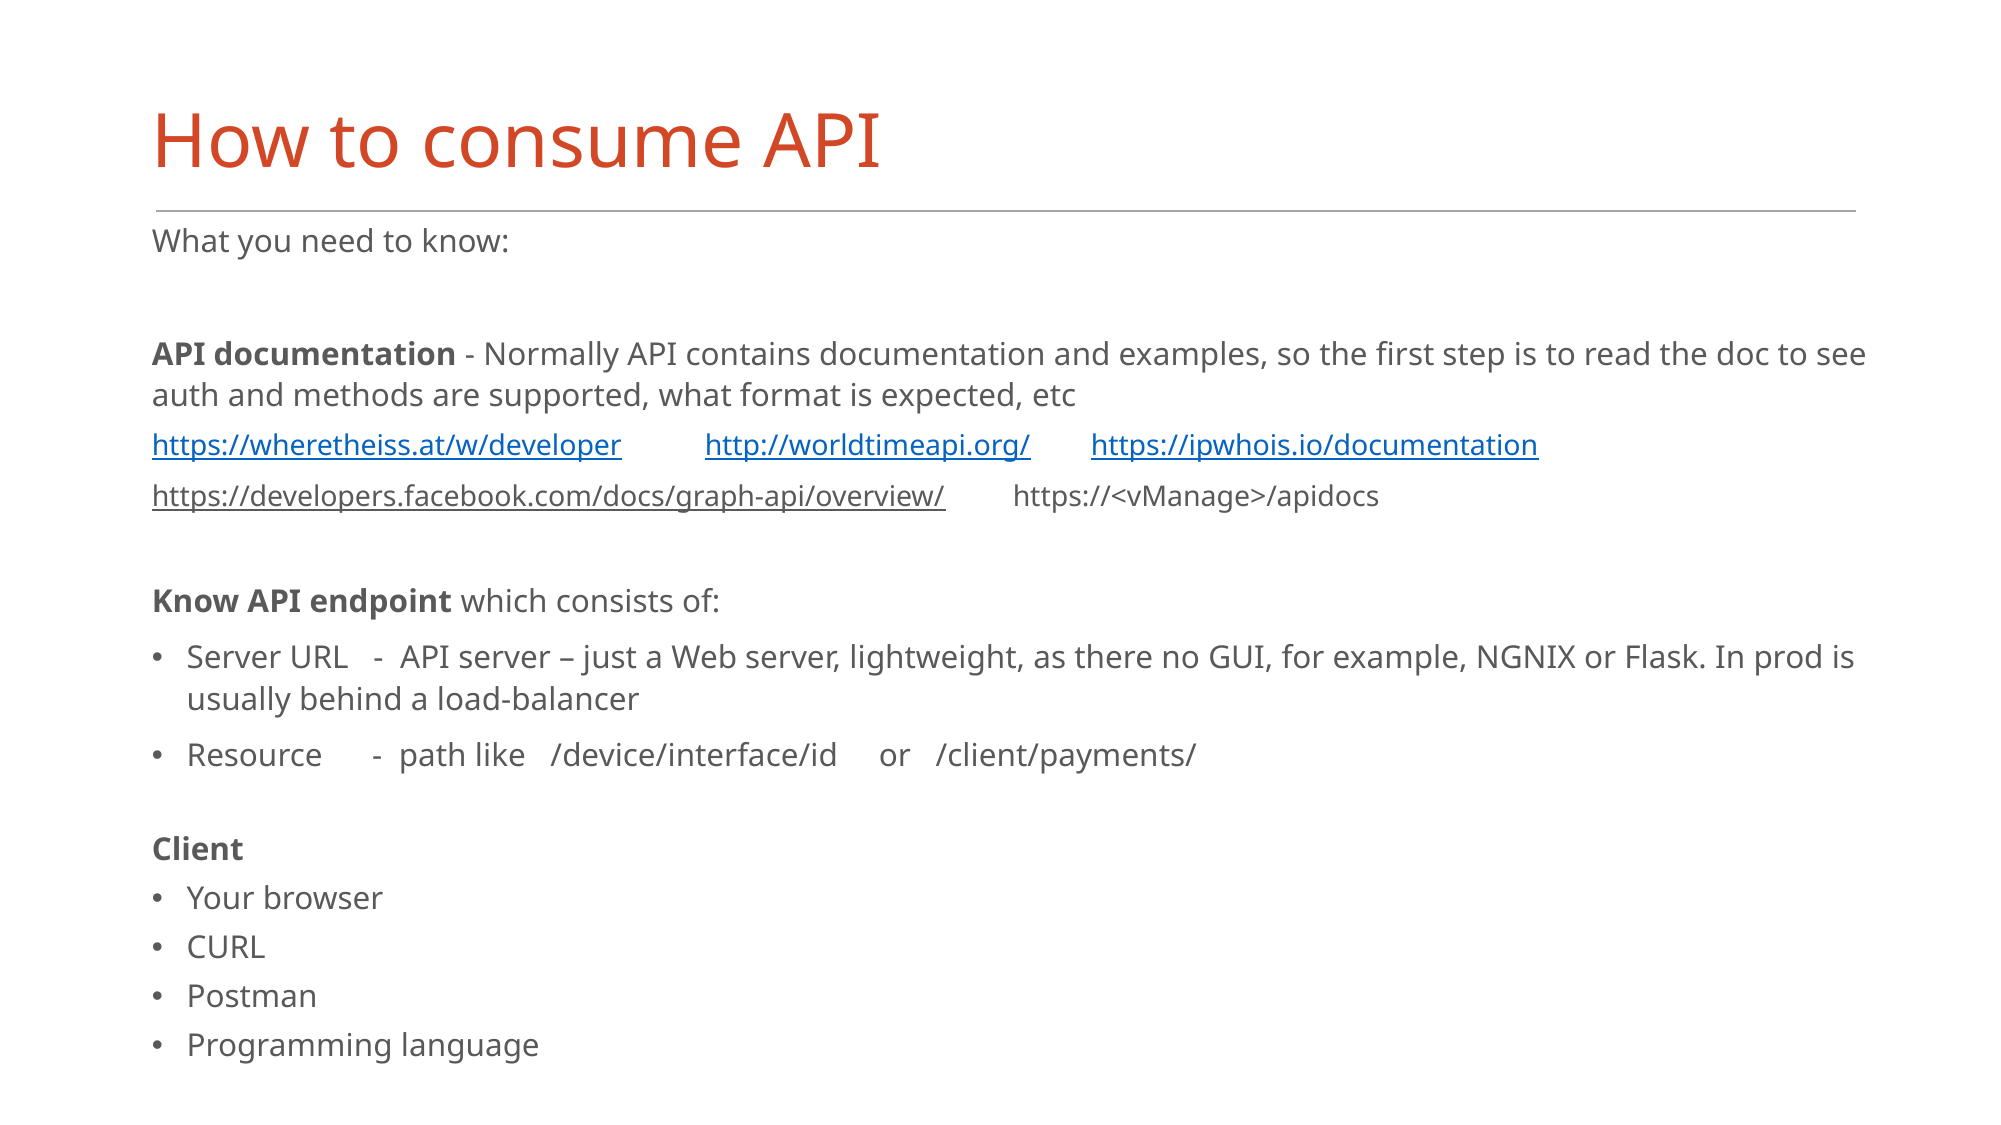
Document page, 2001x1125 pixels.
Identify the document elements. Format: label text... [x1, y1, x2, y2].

title How to consume API [136, 75, 1862, 169]
list What you need to know: API documentation - Normally API contains documentation and examples, so the first step is to read the doc to see auth and methods are supported, what format is expected, etc https://wheretheiss.at/w/developer http://worldtimeapi.org/ https://ipwhois.io/documentation https://developers.facebook.com/docs/graph-api/overview/ https://<vManage>/apidocs Know API endpoint which consists of: Server URL - API server – just a Web server, lightweight, as there no GUI, for example, NGNIX or Flask. In prod is usually behind a load-balancer Resource - path like /device/interface/id or /client/payments/ Client Your browser CURL Postman Programming language [136, 169, 1896, 1074]
